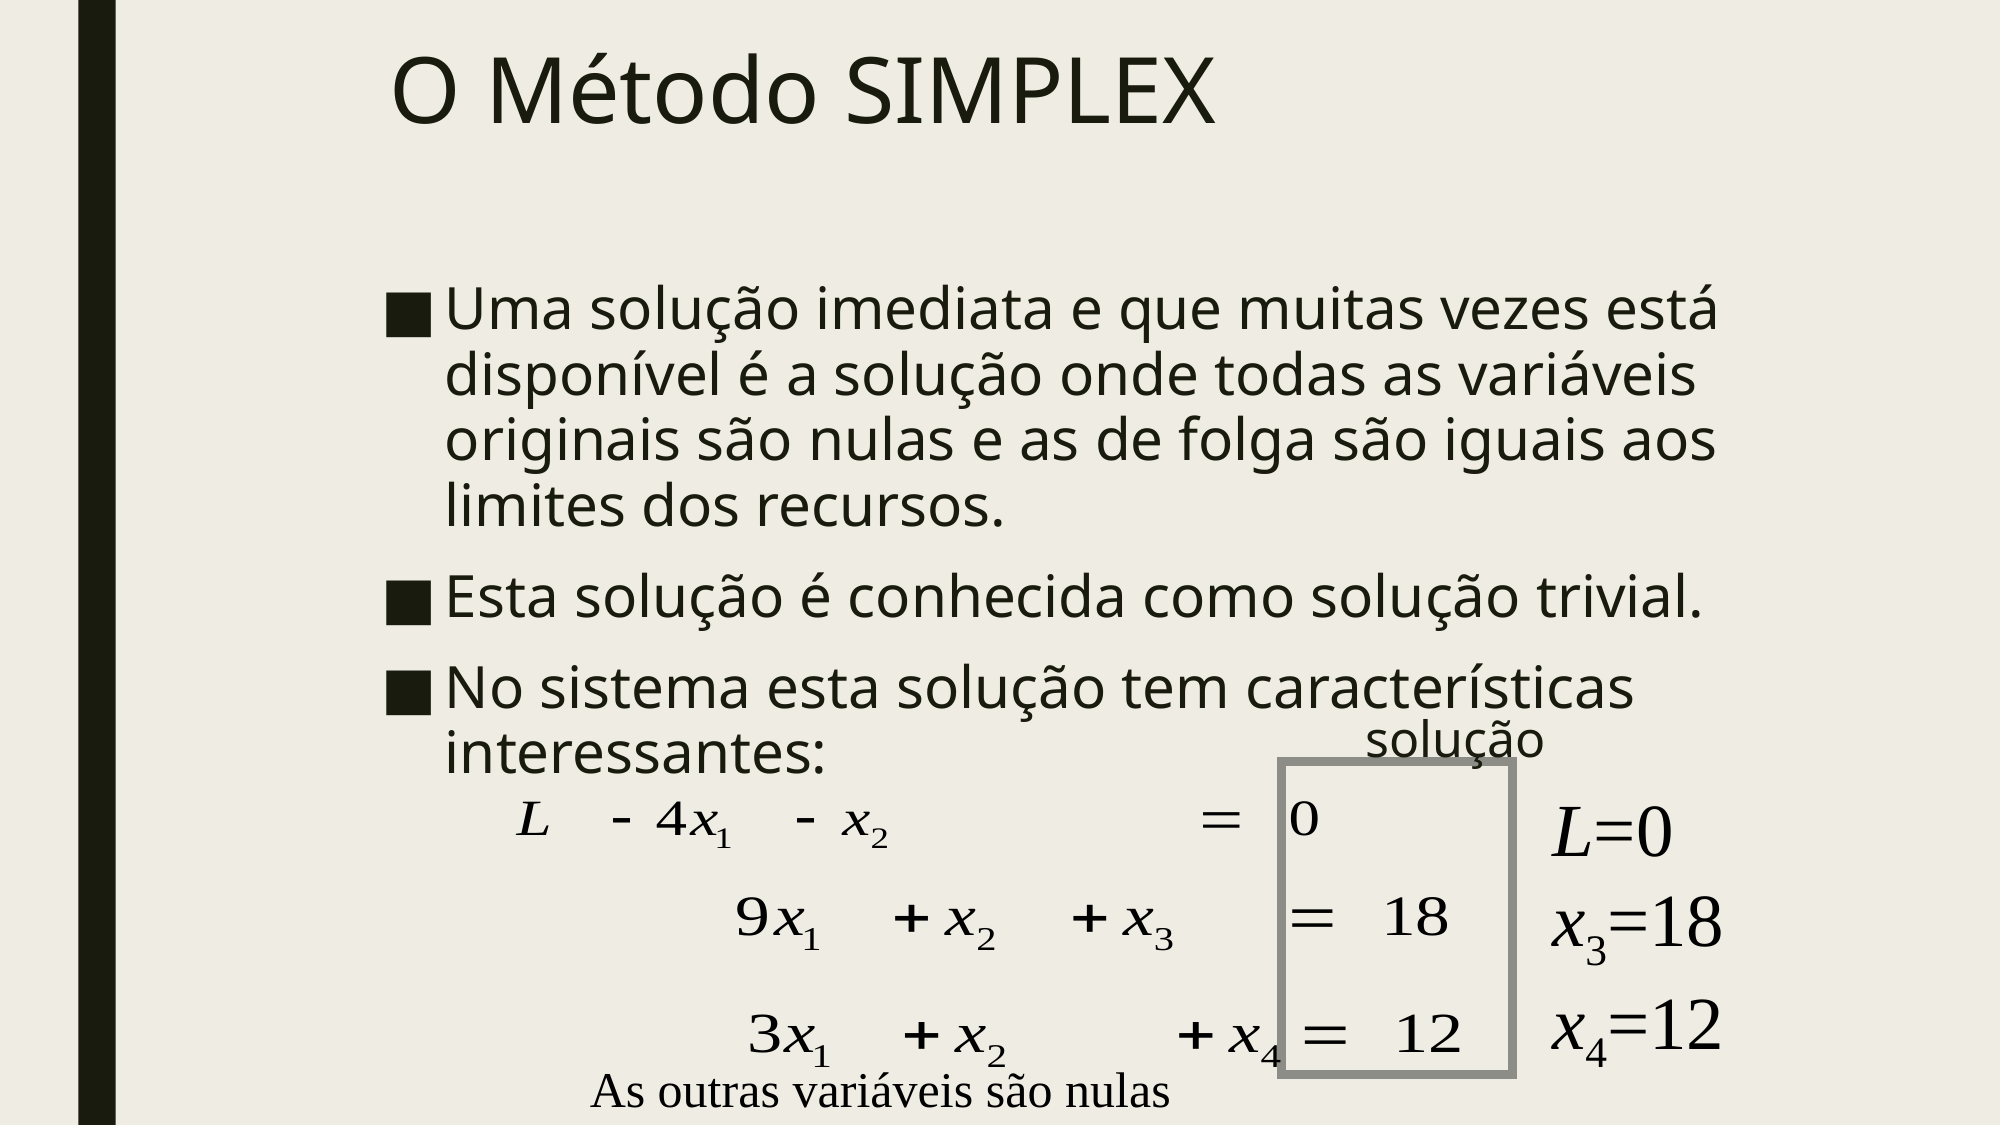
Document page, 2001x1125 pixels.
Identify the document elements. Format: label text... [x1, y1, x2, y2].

text_box L=0 x3=18 x4=12 [1537, 774, 1763, 1125]
title O Método SIMPLEX [375, 37, 1650, 225]
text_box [505, 785, 1325, 855]
text_box As outras variáveis são nulas [575, 1049, 1388, 1125]
text_box [1281, 761, 1513, 1075]
text_box solução [1350, 699, 1561, 775]
list Uma solução imediata e que muitas vezes está disponível é a solução onde todas as variáveis originais são nulas e as de folga são iguais aos limites dos recursos. Esta solução é conhecida como solução trivial. No sistema esta solução tem características interessantes: [367, 269, 1793, 832]
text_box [727, 878, 1457, 961]
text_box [739, 995, 1469, 1074]
